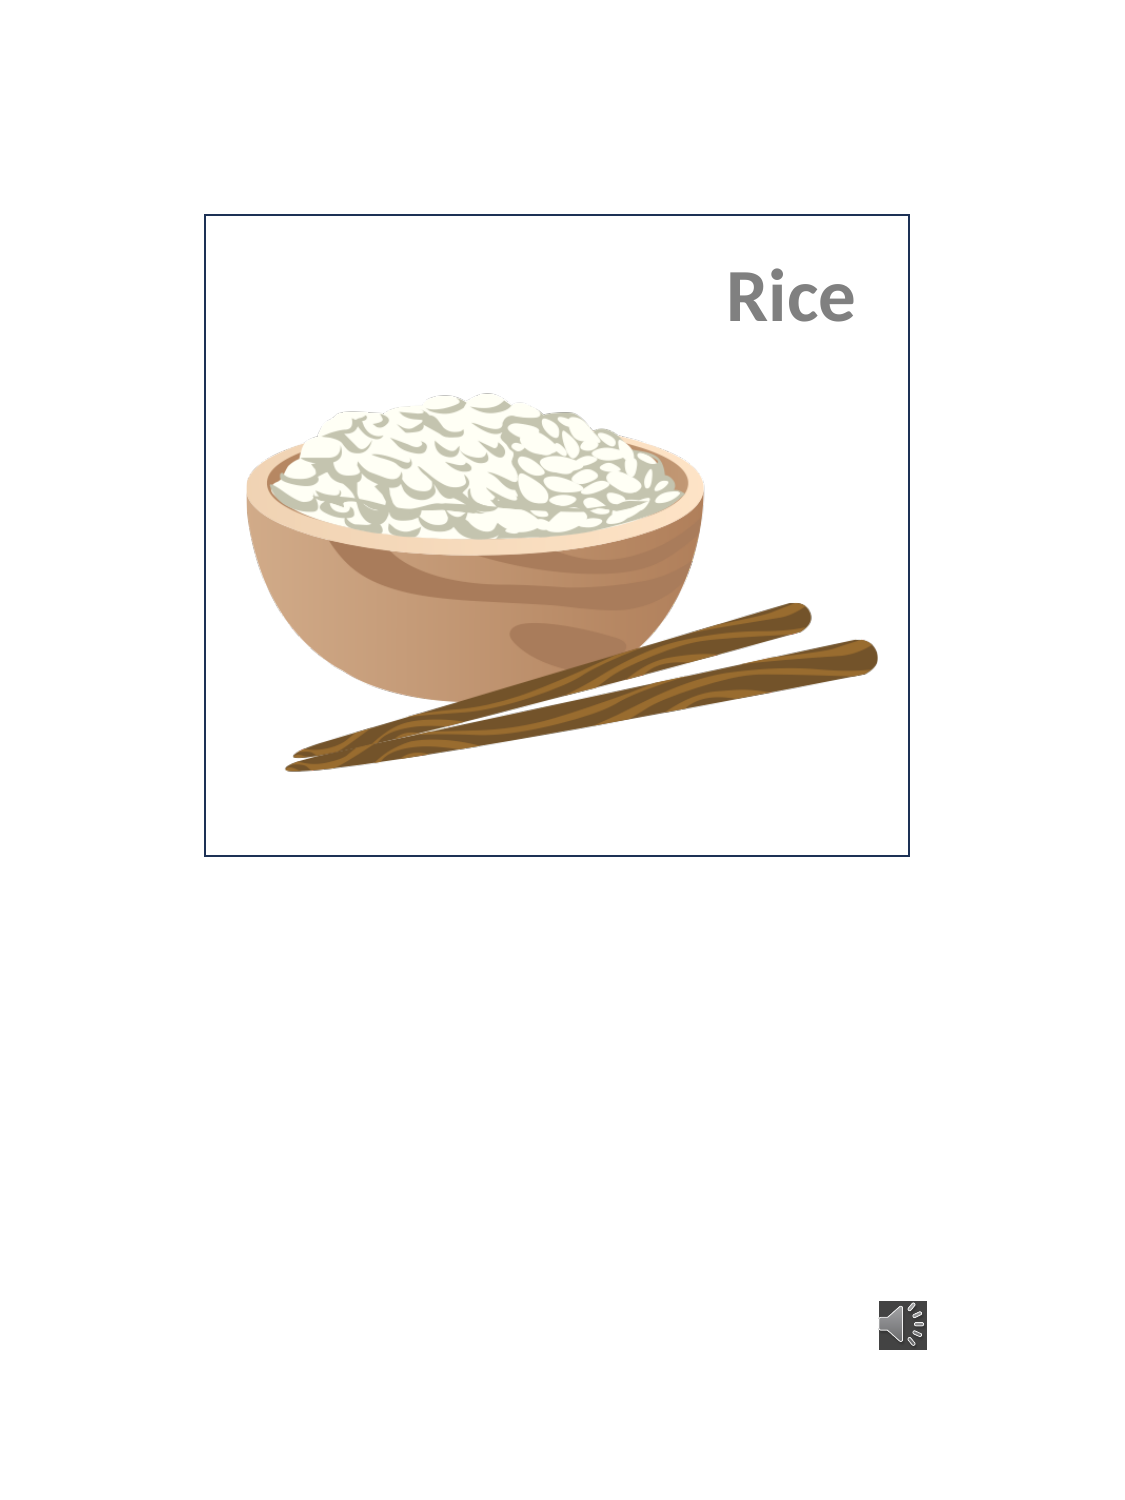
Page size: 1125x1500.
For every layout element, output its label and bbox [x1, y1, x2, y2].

picture [246, 370, 878, 814]
text_box [204, 214, 910, 857]
picture [877, 1300, 928, 1351]
